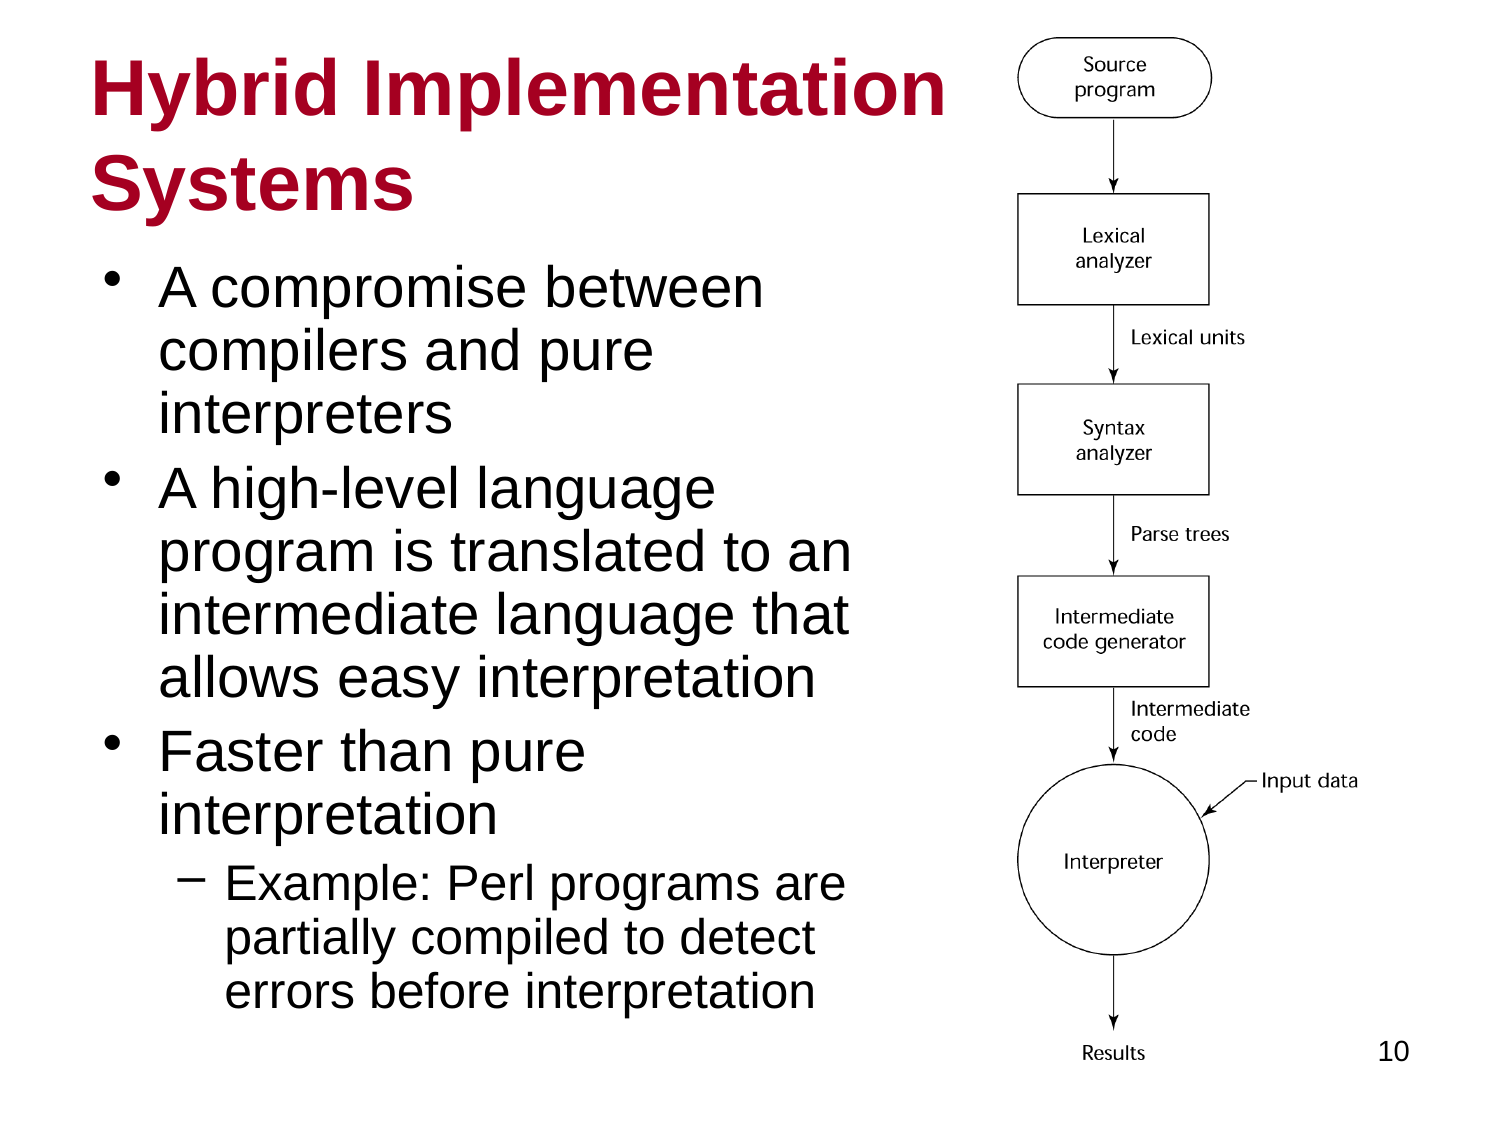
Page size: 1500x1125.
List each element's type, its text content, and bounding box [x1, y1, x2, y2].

slide_number 10 [1074, 1024, 1425, 1103]
picture [1017, 37, 1363, 1063]
title Hybrid Implementation Systems [75, 50, 1012, 213]
list A compromise between compilers and pure interpreters A high-level language program is translated to an intermediate language that allows easy interpretation Faster than pure interpretation Example: Perl programs are partially compiled to detect errors before interpretation [87, 249, 913, 1050]
